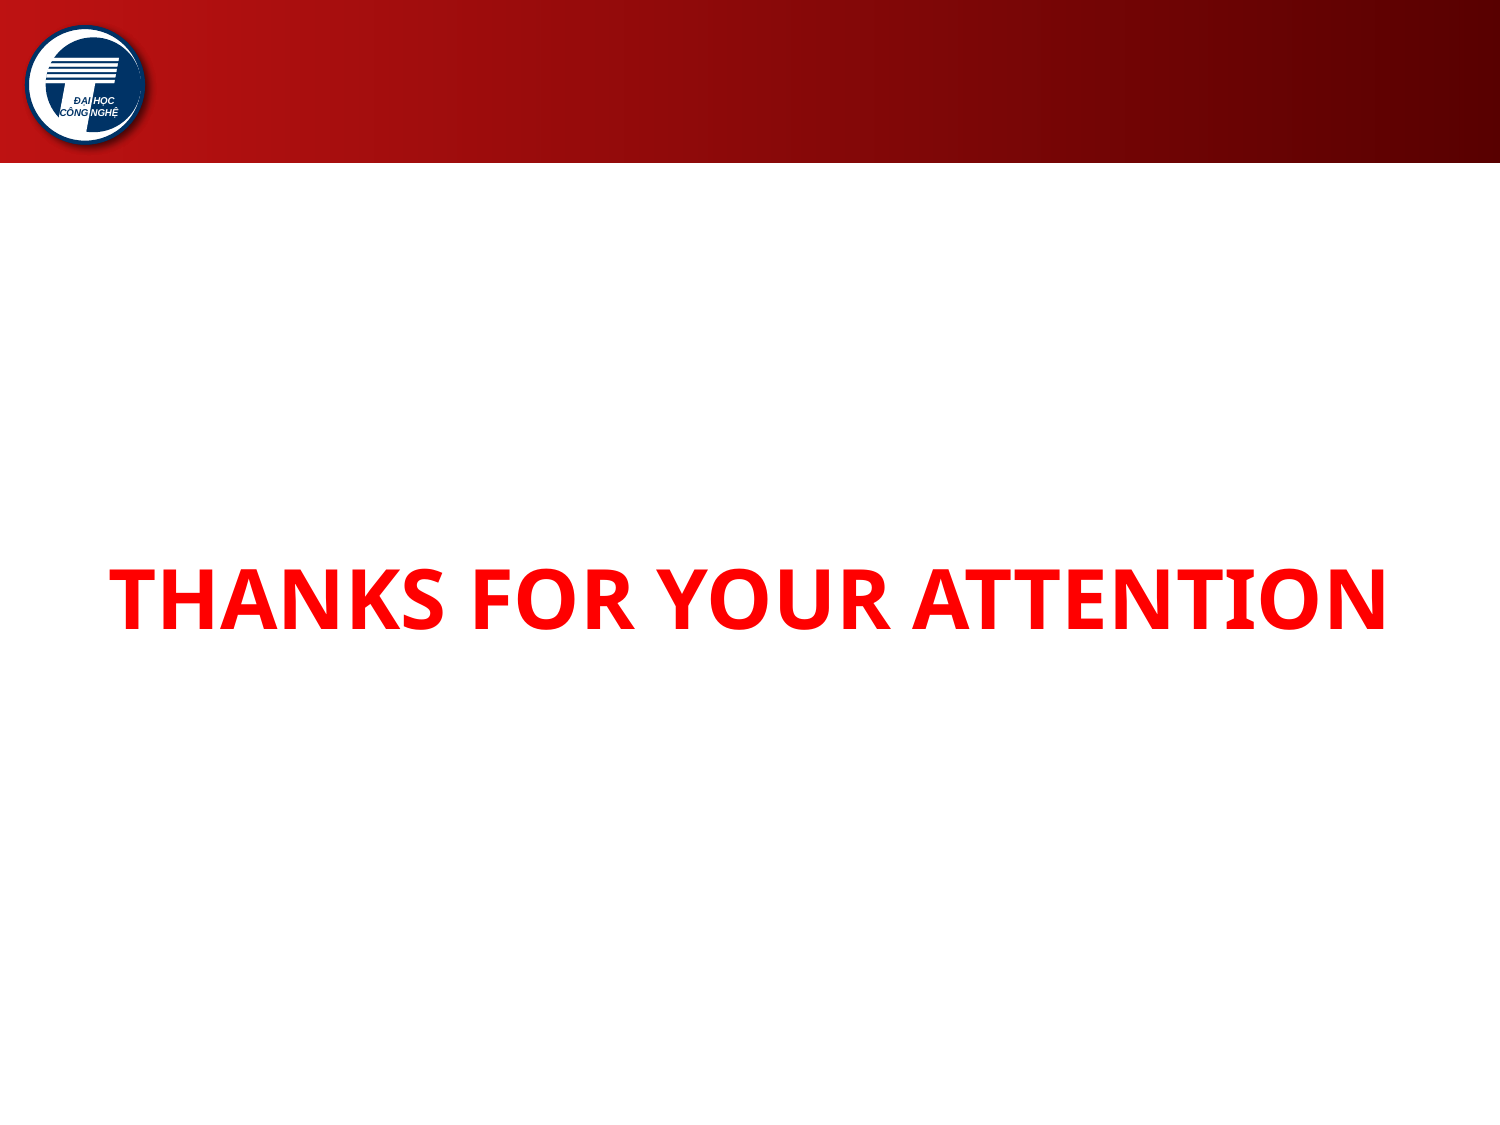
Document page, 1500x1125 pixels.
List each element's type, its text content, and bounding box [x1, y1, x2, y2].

list THANKS FOR YOUR ATTENTION [75, 187, 1425, 1005]
